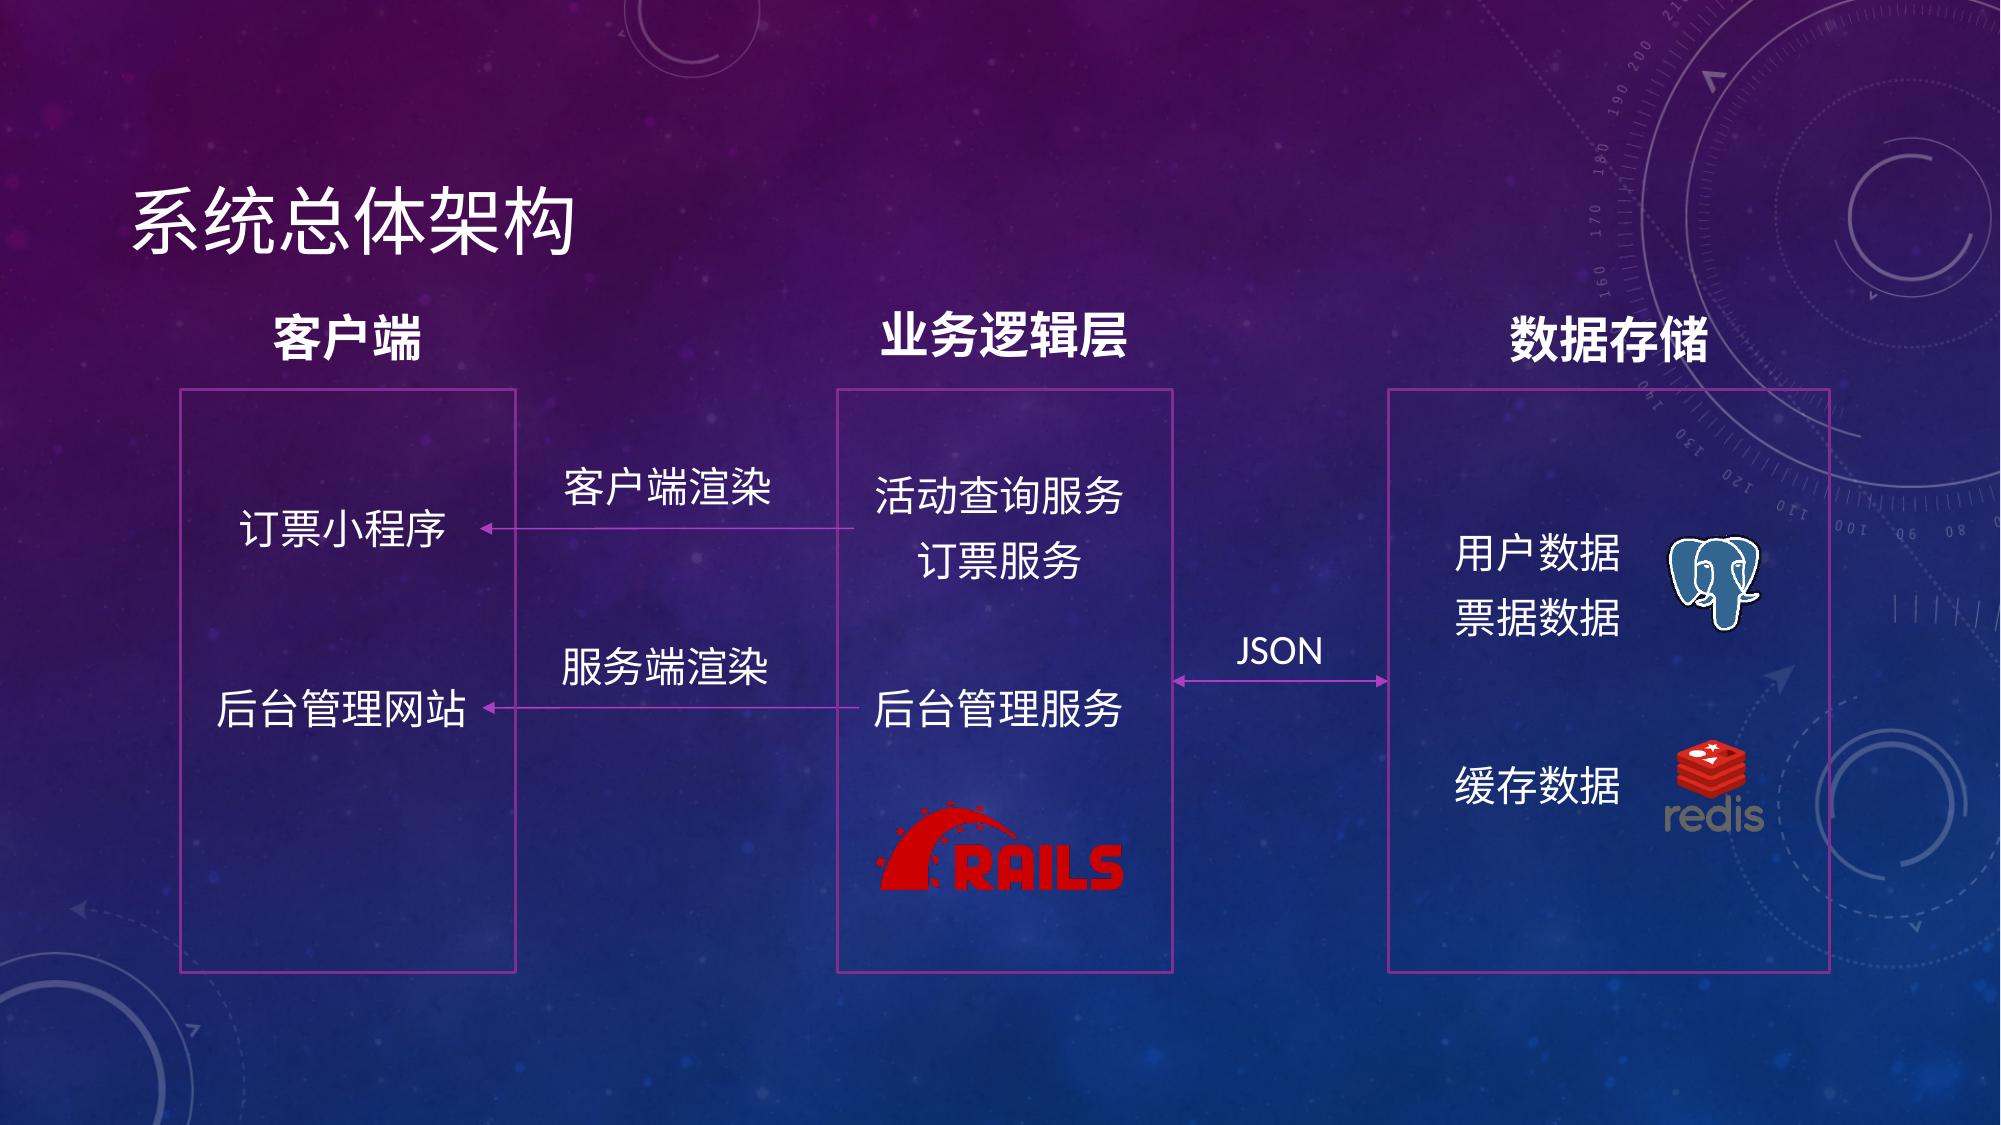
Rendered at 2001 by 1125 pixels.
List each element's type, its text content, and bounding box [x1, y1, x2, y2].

text_box [1387, 388, 1831, 974]
text_box JSON [1221, 615, 1339, 680]
title 系统总体架构 [112, 99, 1775, 339]
text_box 业务逻辑层 [865, 296, 1145, 371]
text_box 数据存储 [1494, 301, 1725, 377]
text_box [836, 388, 1174, 974]
text_box 服务端渲染 [546, 633, 785, 699]
picture [0, 0, 2001, 1125]
text_box 客户端渲染 [548, 453, 787, 519]
text_box [179, 388, 517, 974]
text_box 客户端 [257, 299, 438, 375]
